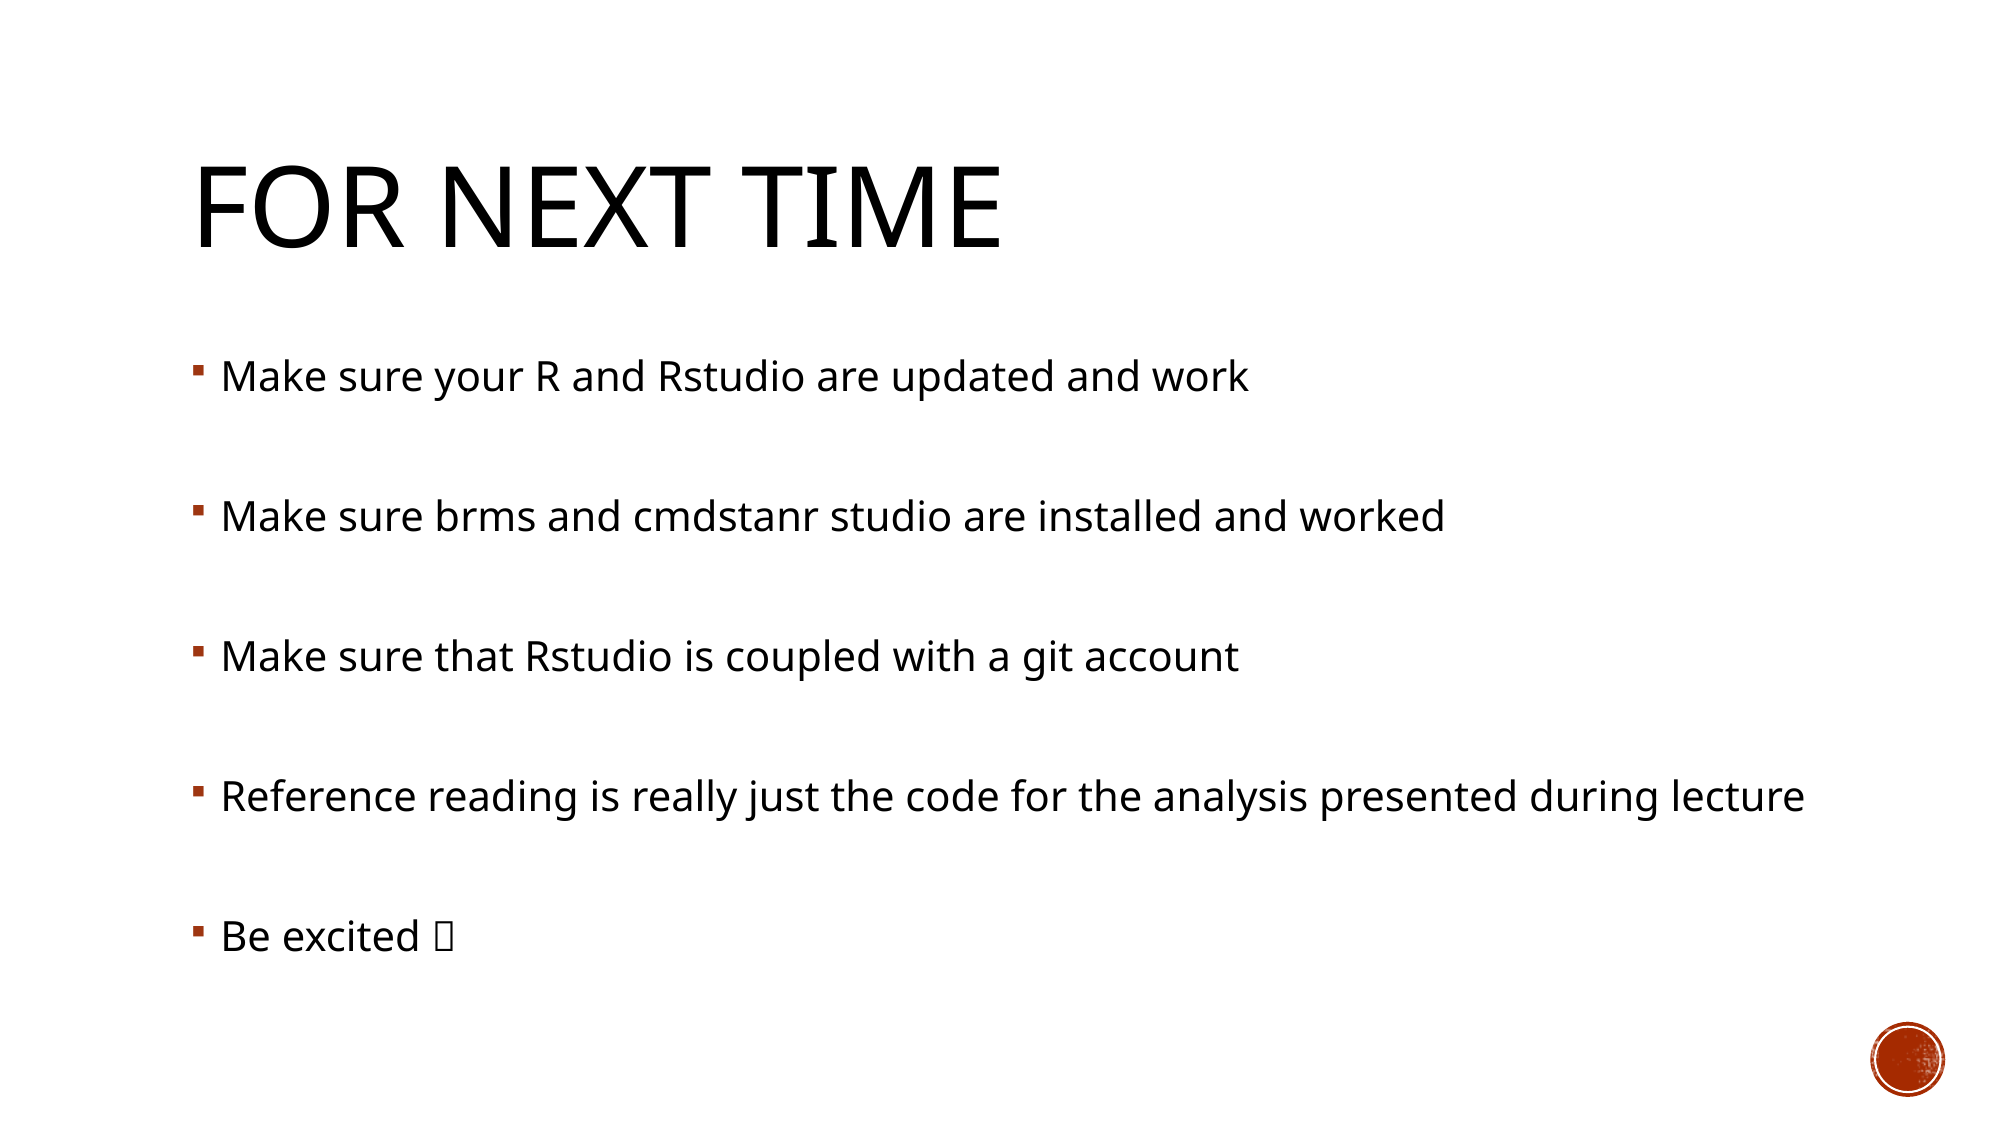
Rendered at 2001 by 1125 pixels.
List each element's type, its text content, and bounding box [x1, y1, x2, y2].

title For Next Time [175, 79, 1826, 344]
list Make sure your R and Rstudio are updated and work Make sure brms and cmdstanr studio are installed and worked Make sure that Rstudio is coupled with a git account Reference reading is really just the code for the analysis presented during lecture Be excited  [175, 348, 1826, 1013]
